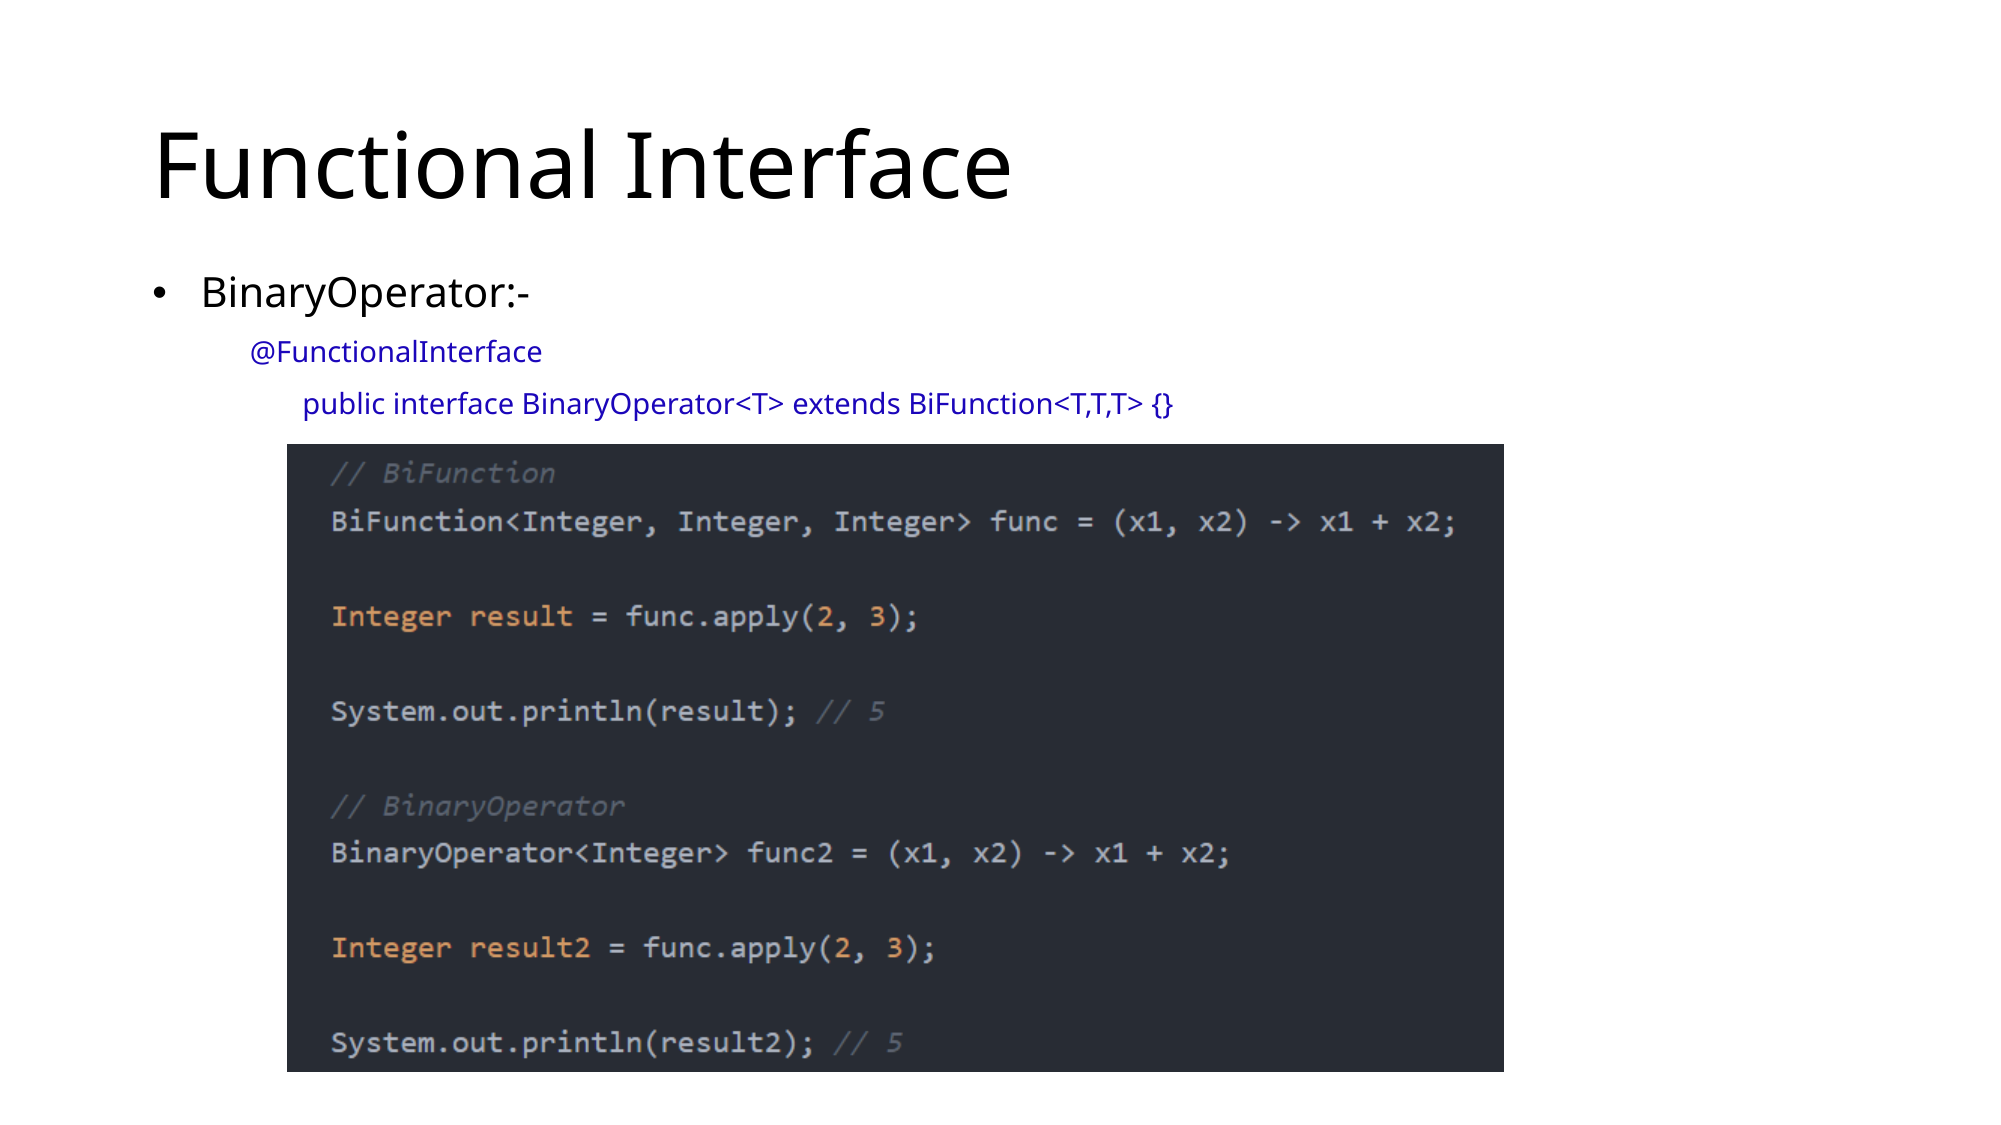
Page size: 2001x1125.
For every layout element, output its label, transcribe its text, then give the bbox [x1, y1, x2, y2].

picture [287, 444, 1504, 1072]
list BinaryOperator:- @FunctionalInterface public interface BinaryOperator<T> extends BiFunction<T,T,T> {} [137, 264, 1863, 979]
title Functional Interface [137, 59, 1863, 264]
